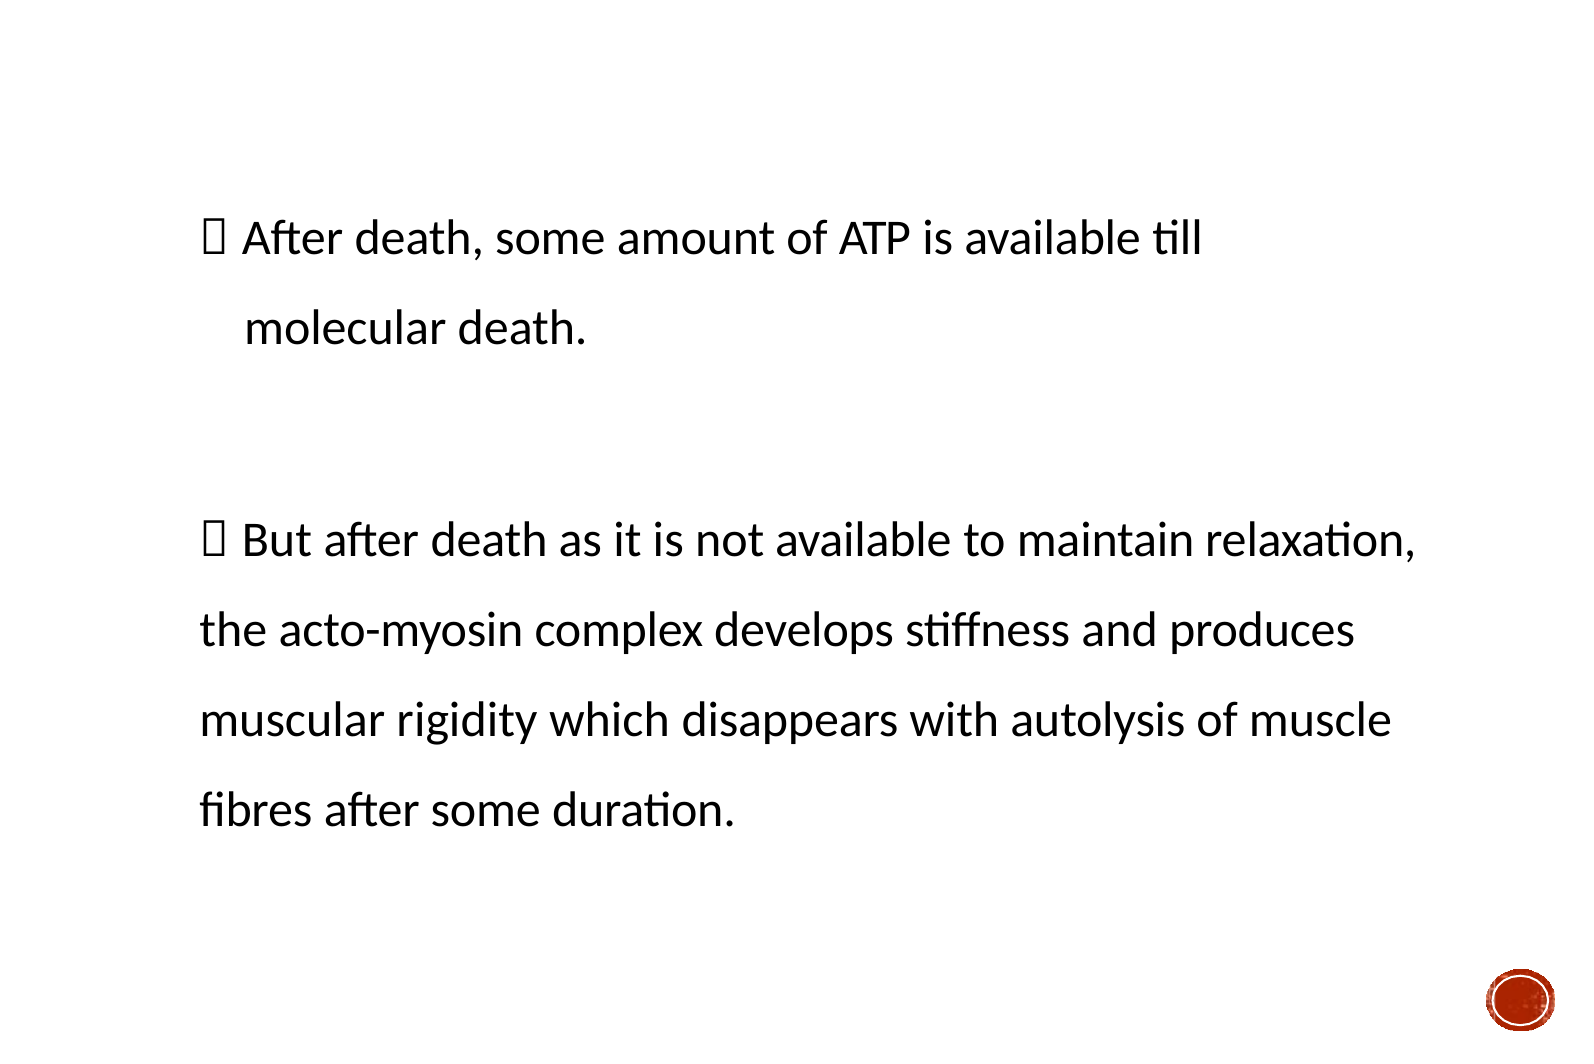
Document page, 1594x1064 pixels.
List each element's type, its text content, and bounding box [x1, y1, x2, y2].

text_box  But after death as it is not available to maintain relaxation, the acto-myosin complex develops stiffness and produces muscular rigidity which disappears with autolysis of muscle fibres after some duration. [197, 474, 1446, 837]
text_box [1485, 969, 1556, 1032]
title  After death, some amount of ATP is available till molecular death. [197, 172, 1232, 355]
